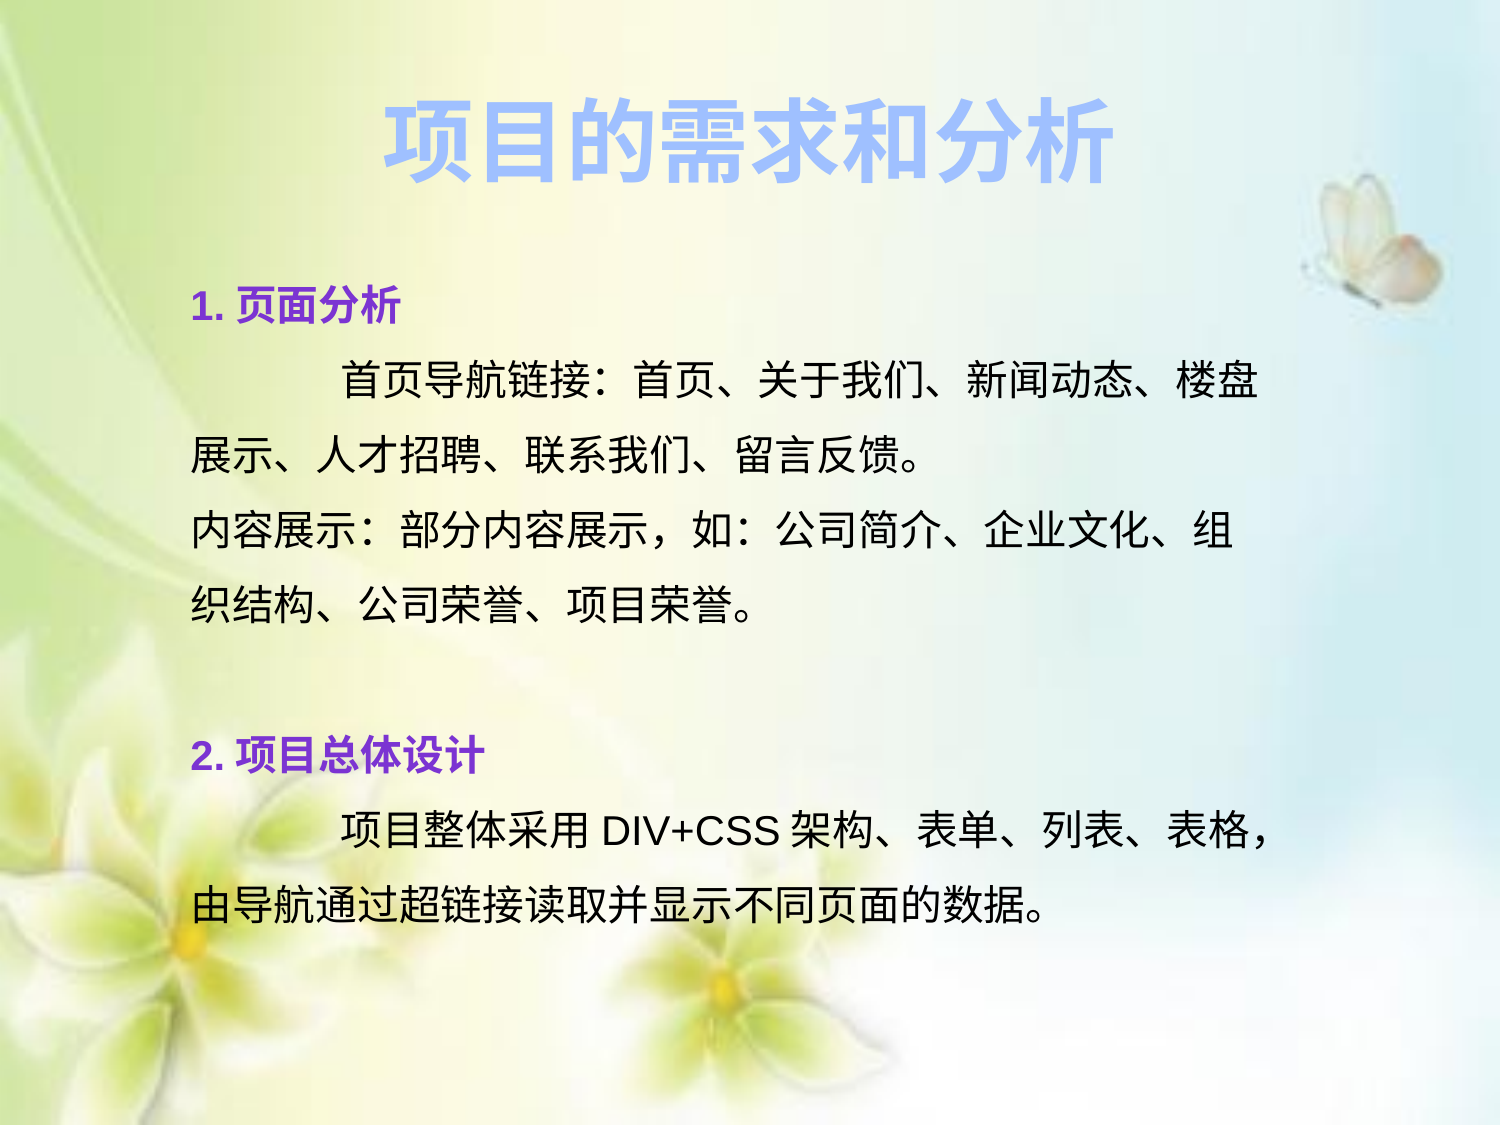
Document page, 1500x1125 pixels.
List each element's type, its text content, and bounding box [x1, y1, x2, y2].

text_box 1.页面分析 首页导航链接：首页、关于我们、新闻动态、楼盘展示、人才招聘、联系我们、留言反馈。 内容展示：部分内容展示，如：公司简介、企业文化、组织结构、公司荣誉、项目荣誉。 2.项目总体设计 项目整体采用DIV+CSS架构、表单、列表、表格，由导航通过超链接读取并显示不同页面的数据。 [175, 246, 1278, 981]
picture [0, 0, 1500, 1125]
title 项目的需求和分析 [75, 45, 1425, 233]
